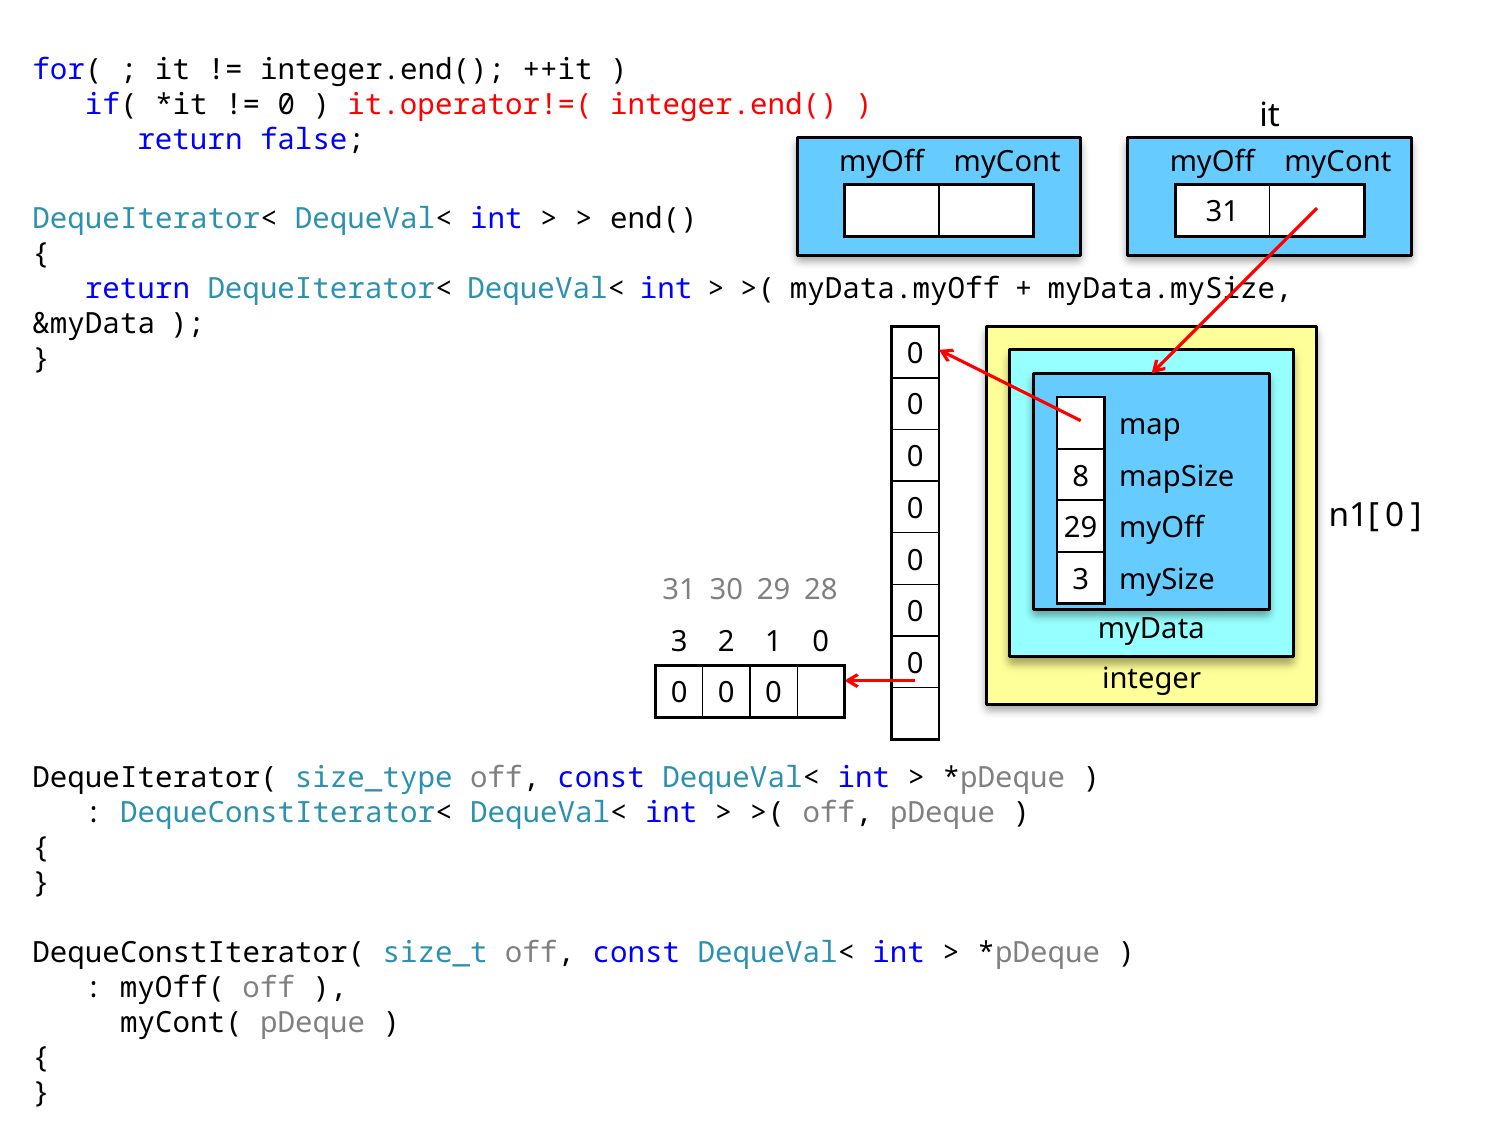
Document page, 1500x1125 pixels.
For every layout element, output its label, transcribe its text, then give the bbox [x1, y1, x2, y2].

text_box [1271, 185, 1412, 256]
table_cell mySize [1106, 552, 1270, 604]
table_cell 0 [1262, 146, 1413, 265]
table_cell 0 [893, 482, 938, 532]
table_cell 0 [793, 141, 1085, 265]
table_cell myOff [1106, 500, 1270, 552]
text_box myCont [1270, 137, 1412, 185]
table_header 0 [893, 328, 938, 377]
text_box [1156, 349, 1294, 657]
list for( ; it != integer.end(); ++it ) if( *it != 0 ) it.operator!=( integer.end() ) return false; DequeIterator< DequeVal< int > > end() { return DequeIterator< DequeVal< int > >( myData.myOff + myData.mySize, &myData ); } DequeIterator( size_type off, const DequeVal< int > *pDeque ) : DequeConstIterator< DequeVal< int > >( off, pDeque ) { } DequeConstIterator( size_t off, const DequeVal< int > *pDeque ) : myOff( off ), myCont( pDeque ) { } [17, 42, 1483, 1083]
text_box [1009, 386, 1080, 657]
table_cell 0 [1124, 141, 1261, 265]
table_cell 2 [703, 614, 750, 664]
table_header map [1106, 397, 1270, 449]
table_header 31 [1177, 186, 1269, 235]
table_header [1058, 398, 1103, 448]
table_cell 0 [703, 667, 749, 716]
table_cell 0 [982, 372, 1321, 713]
table_header 28 [797, 563, 844, 614]
text_box [1223, 355, 1297, 667]
table_cell 0 [893, 430, 938, 480]
table_header [846, 186, 938, 235]
text_box [1127, 137, 1285, 256]
text_box myOff [820, 137, 939, 185]
text_box [1033, 373, 1270, 407]
table_cell 0 [893, 379, 938, 429]
text_box [1009, 349, 1174, 392]
text_box [938, 349, 1081, 421]
text_box myCont [939, 137, 1081, 185]
table_cell 8 [1058, 450, 1103, 499]
text_box [1033, 398, 1270, 610]
text_box [797, 137, 1081, 256]
table_cell 3 [656, 614, 703, 664]
table_cell 0 [893, 585, 938, 635]
text_box n1[0] [1316, 491, 1459, 539]
text_box myOff [1151, 137, 1270, 185]
text_box it [1222, 90, 1317, 137]
table_cell 0 [797, 614, 844, 664]
table_cell 0 [751, 667, 797, 716]
text_box [1151, 208, 1318, 374]
table_cell 29 [1058, 501, 1103, 551]
table_cell 0 [893, 637, 938, 687]
table_cell 0 [893, 533, 938, 584]
table_cell mapSize [1106, 449, 1270, 500]
table_cell 0 [657, 667, 702, 716]
text_box [986, 326, 1197, 381]
text_box [1178, 326, 1317, 705]
table_header [1270, 186, 1363, 235]
table_header 29 [750, 563, 797, 614]
table_header 31 [656, 563, 703, 614]
table_cell [798, 667, 843, 716]
text_box integer [1080, 657, 1223, 705]
text_box myData [1080, 609, 1223, 657]
table_header 30 [703, 563, 750, 614]
table_cell [893, 688, 938, 738]
table_header [940, 186, 1032, 235]
text_box [986, 374, 1080, 705]
table_cell 1 [750, 614, 797, 664]
table_cell 3 [1058, 553, 1103, 602]
